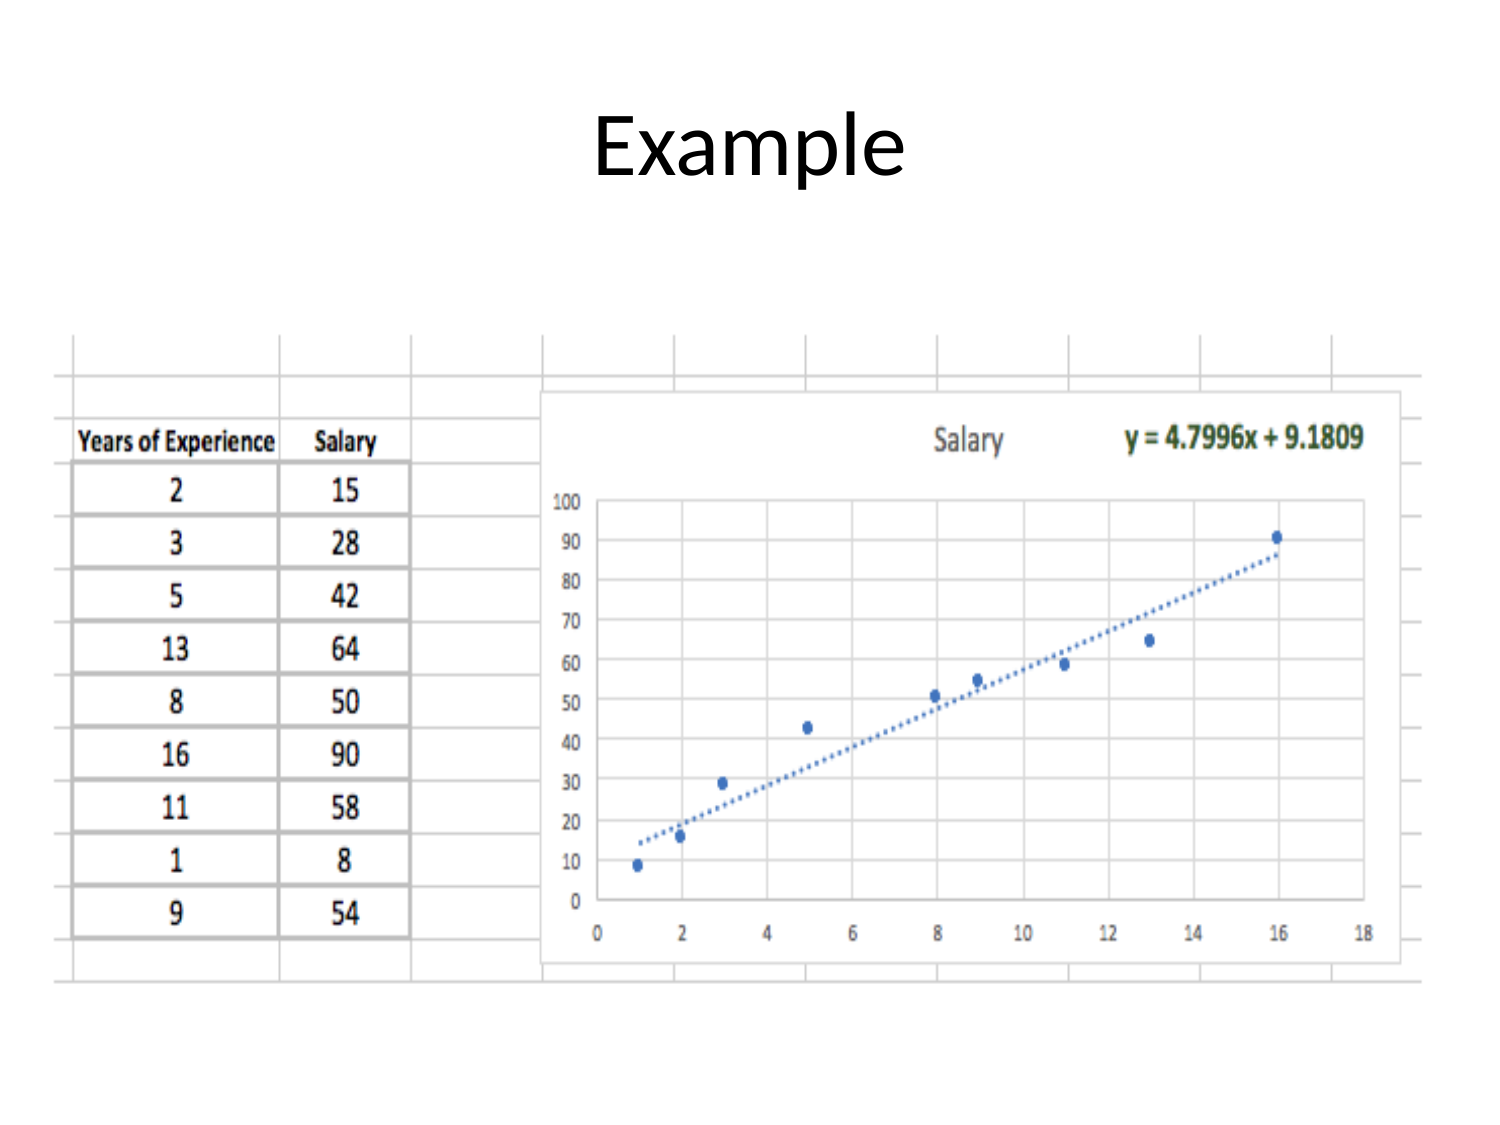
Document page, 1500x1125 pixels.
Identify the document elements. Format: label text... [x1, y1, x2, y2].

title Example [75, 45, 1425, 233]
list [14, 312, 1495, 1013]
